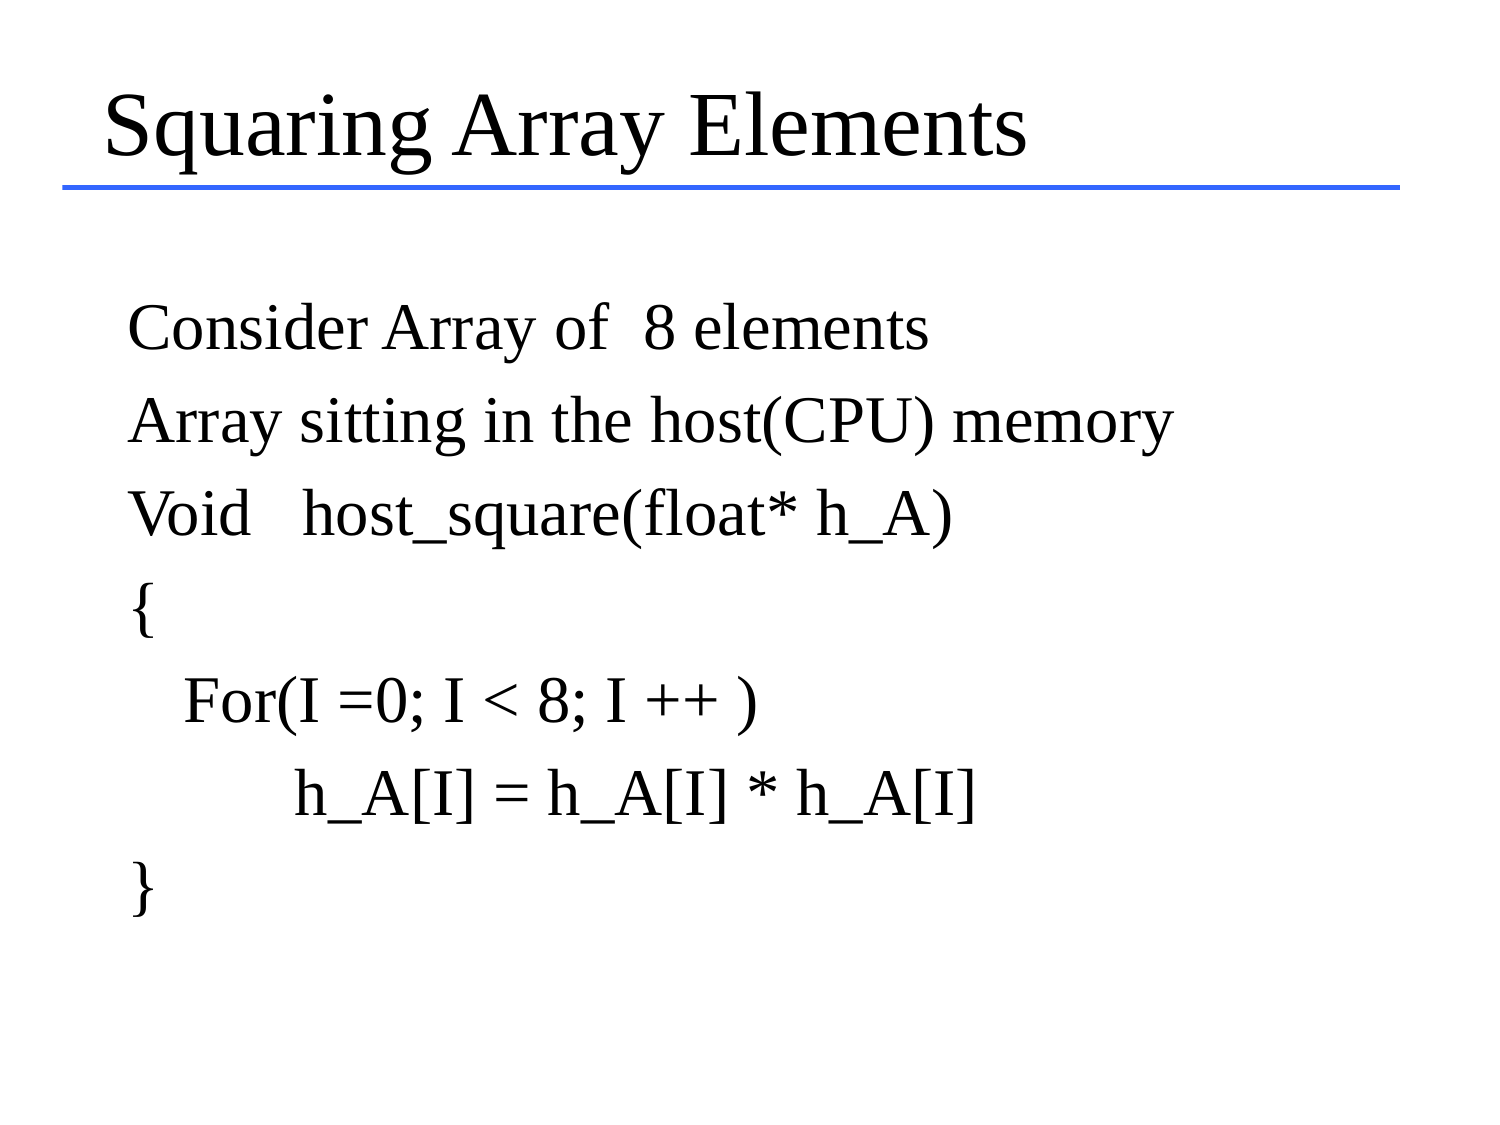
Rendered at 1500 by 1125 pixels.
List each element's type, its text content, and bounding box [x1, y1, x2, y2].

title Squaring Array Elements [87, 24, 1363, 213]
list Consider Array of 8 elements Array sitting in the host(CPU) memory Void host_square(float* h_A) { For(I =0; I < 8; I ++ ) h_A[I] = h_A[I] * h_A[I] } [112, 274, 1388, 1001]
